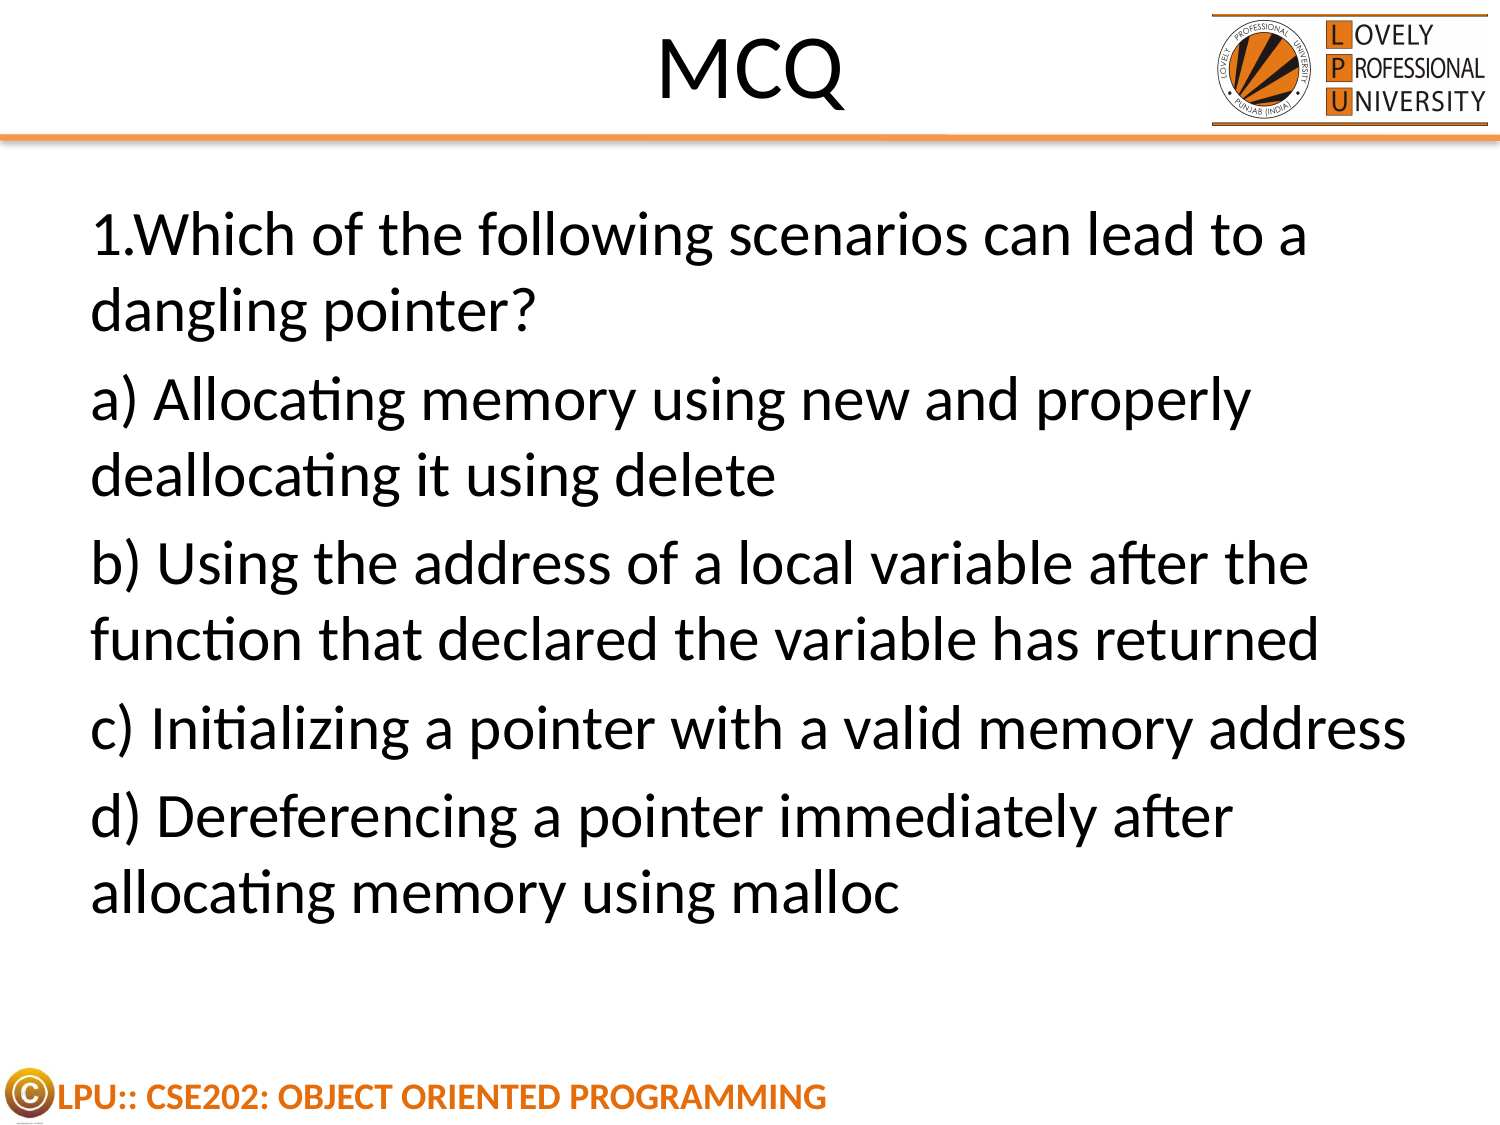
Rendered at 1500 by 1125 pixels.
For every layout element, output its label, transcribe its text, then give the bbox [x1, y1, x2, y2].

title MCQ [75, 0, 1425, 184]
picture [0, 1063, 59, 1125]
list 1.Which of the following scenarios can lead to a dangling pointer? a) Allocating memory using new and properly deallocating it using delete b) Using the address of a local variable after the function that declared the variable has returned c) Initializing a pointer with a valid memory address d) Dereferencing a pointer immediately after allocating memory using malloc [75, 184, 1425, 1005]
picture [1425, 14, 1488, 126]
